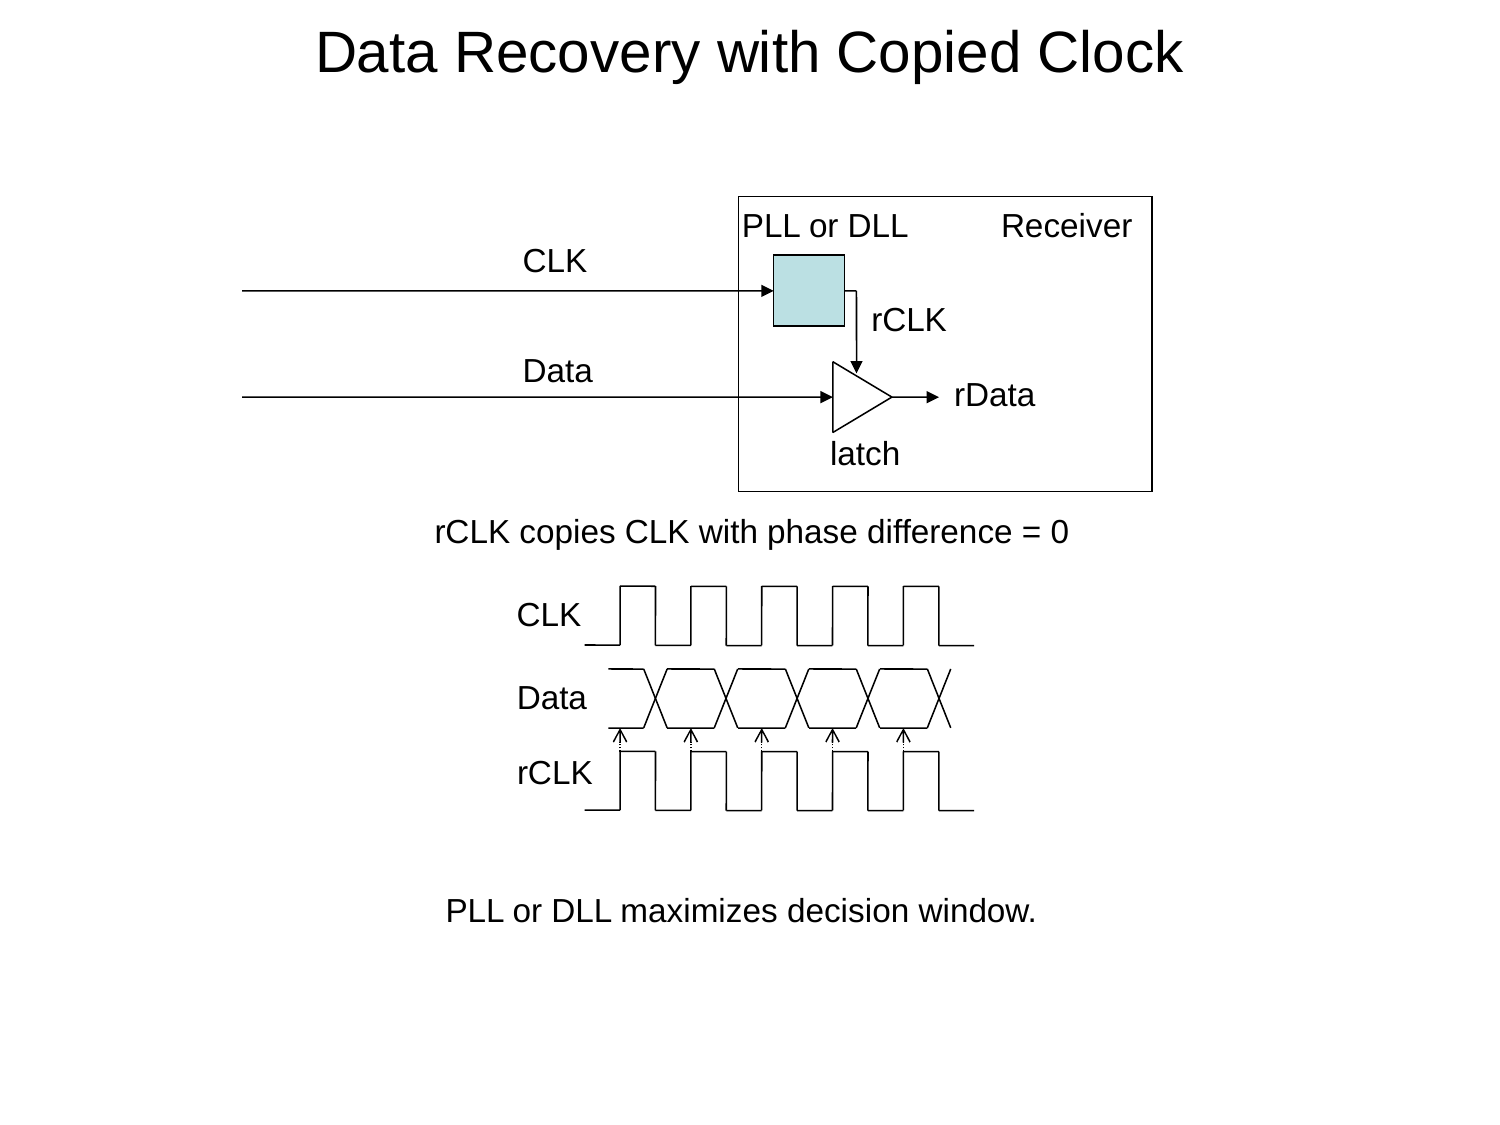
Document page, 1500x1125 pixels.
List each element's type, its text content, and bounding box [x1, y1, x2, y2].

text_box rCLK copies CLK with phase difference = 0 [419, 503, 1086, 558]
text_box Receiver [986, 196, 1148, 251]
text_box PLL or DLL maximizes decision window. [430, 881, 1053, 937]
text_box [896, 728, 911, 743]
text_box rCLK [502, 743, 608, 799]
text_box latch [815, 424, 916, 480]
text_box [242, 390, 832, 404]
text_box CLK [507, 231, 603, 287]
text_box [850, 346, 863, 374]
text_box [612, 728, 628, 743]
text_box [891, 390, 939, 404]
text_box rCLK [856, 290, 963, 346]
text_box Data [502, 668, 603, 724]
text_box CLK [501, 586, 597, 641]
text_box [773, 255, 845, 327]
text_box [754, 728, 769, 743]
text_box [825, 728, 840, 743]
text_box PLL or DLL [727, 196, 924, 251]
text_box rData [939, 365, 1051, 420]
text_box [738, 196, 1152, 492]
text_box Data [507, 341, 608, 397]
text_box Data Recovery with Copied Clock [0, 6, 1500, 92]
